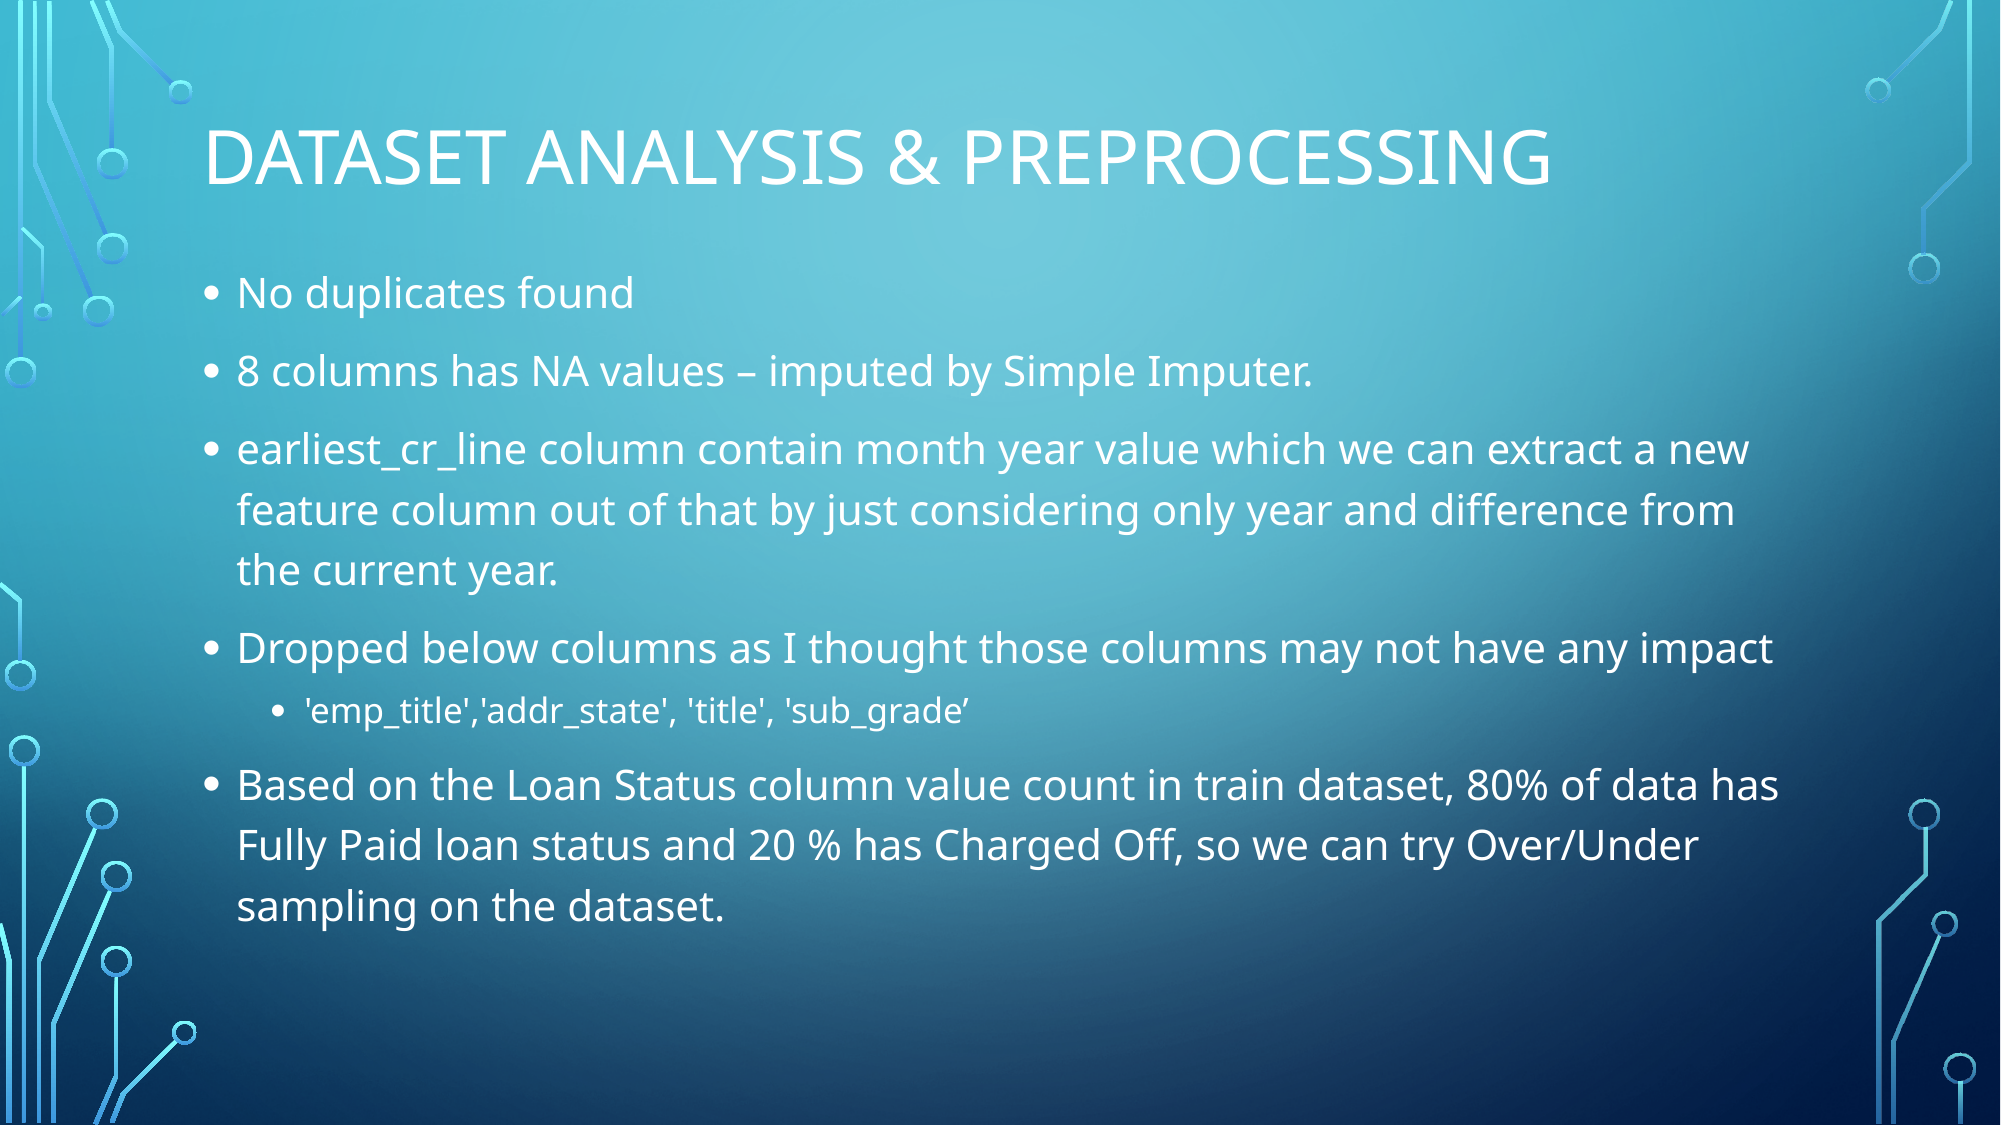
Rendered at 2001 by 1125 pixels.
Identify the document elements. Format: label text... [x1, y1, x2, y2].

list No duplicates found 8 columns has NA values – imputed by Simple Imputer. earliest_cr_line column contain month year value which we can extract a new feature column out of that by just considering only year and difference from the current year. Dropped below columns as I thought those columns may not have any impact 'emp_title','addr_state', 'title', 'sub_grade’ Based on the Loan Status column value count in train dataset, 80% of data has Fully Paid loan status and 20 % has Charged Off, so we can try Over/Under sampling on the dataset. [187, 249, 1813, 950]
title Dataset analysis & Preprocessing [187, 101, 1813, 219]
